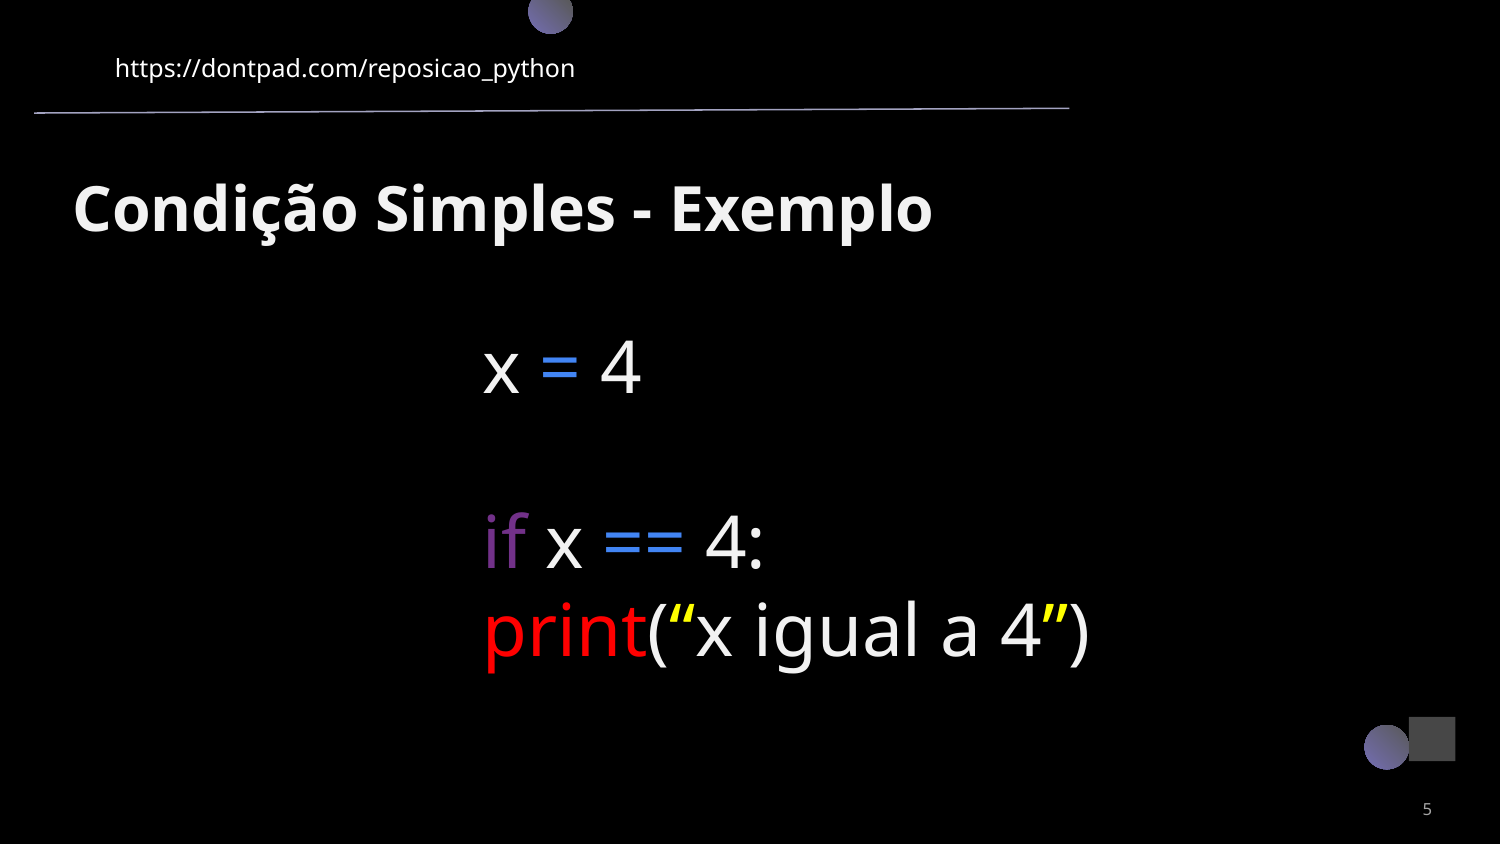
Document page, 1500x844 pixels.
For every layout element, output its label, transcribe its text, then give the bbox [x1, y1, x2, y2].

text_box Condição Simples - Exemplo [57, 124, 1461, 252]
text_box x = 4 if x == 4: print(“x igual a 4”) [317, 305, 1183, 686]
text_box [528, 0, 573, 34]
text_box https://dontpad.com/reposicao_python [99, 37, 1376, 98]
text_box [33, 107, 1070, 114]
slide_number ‹#› [1224, 800, 1433, 820]
